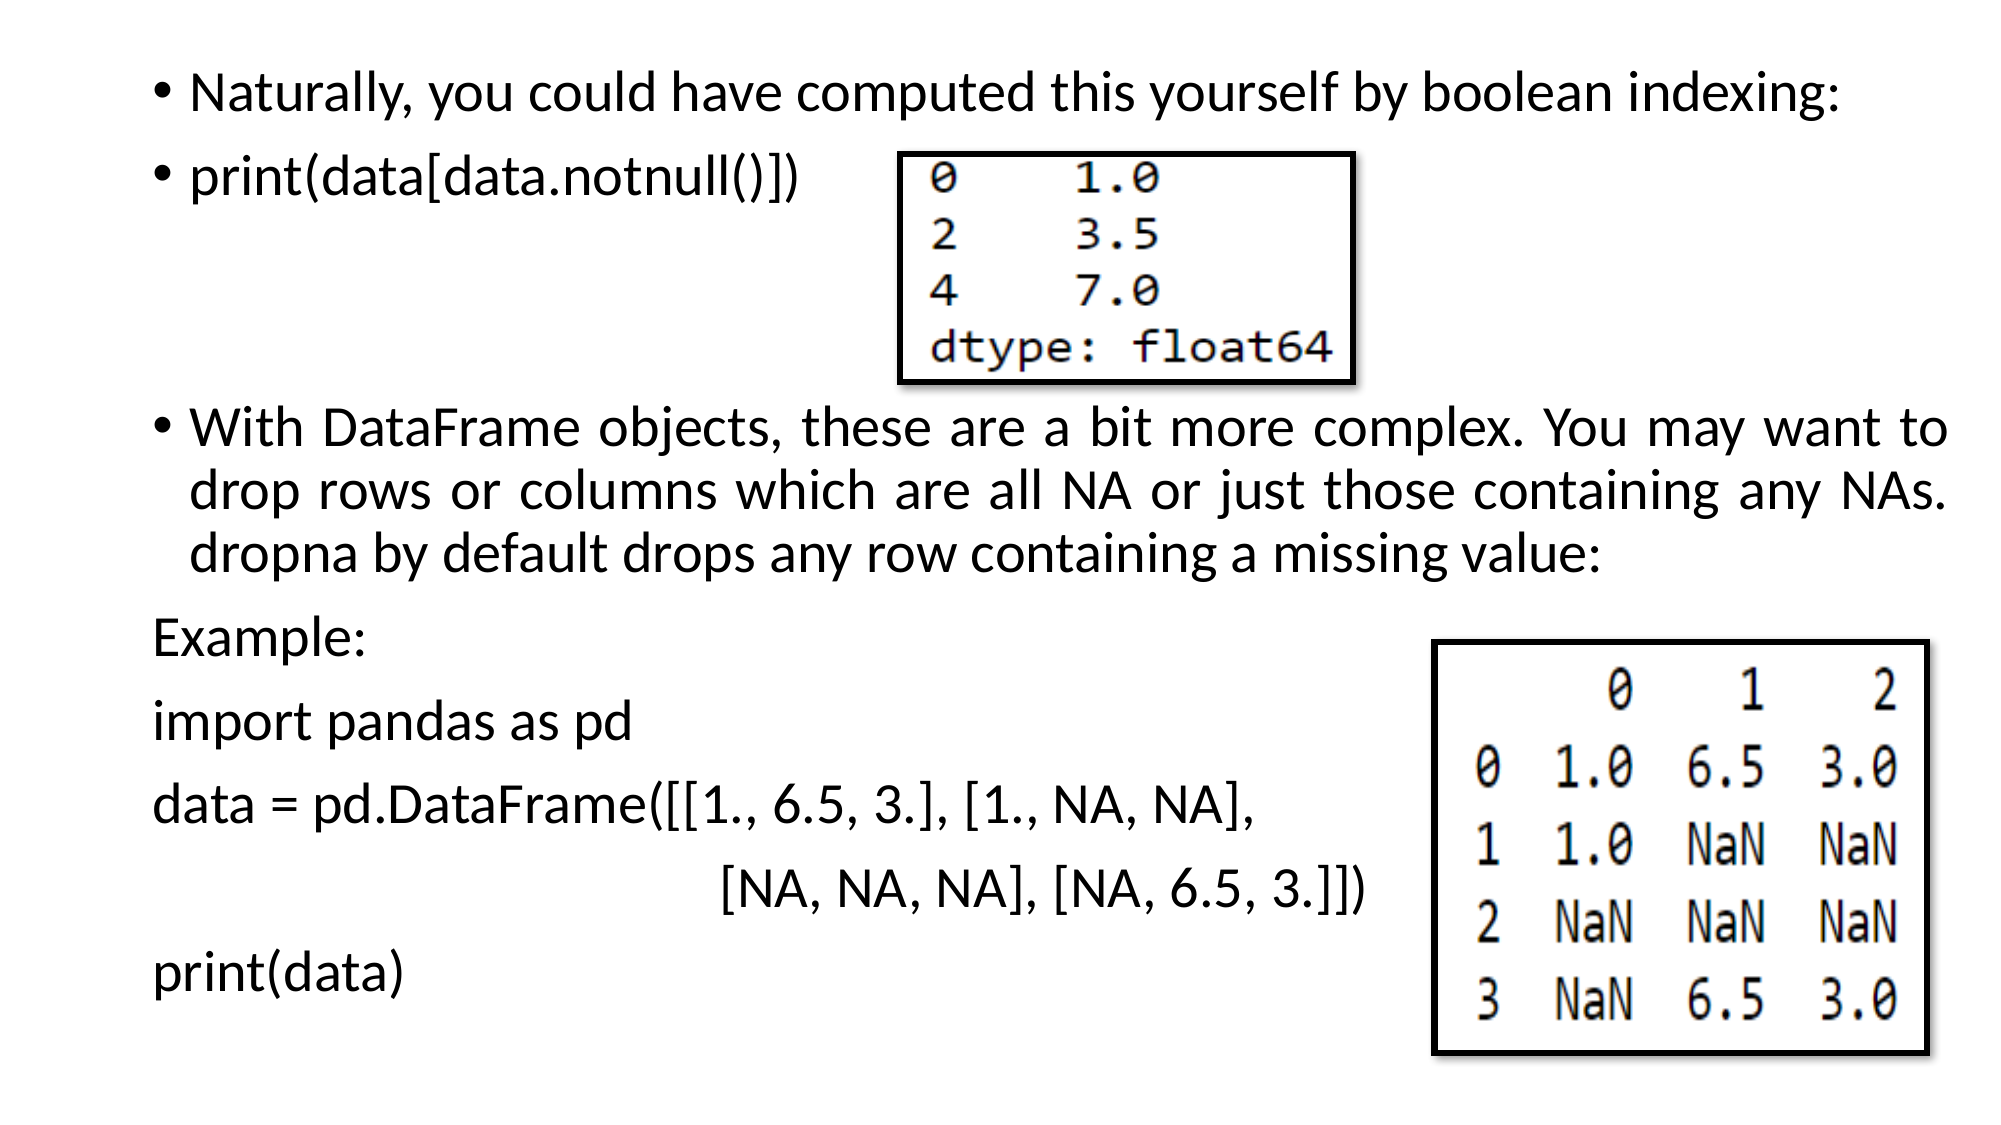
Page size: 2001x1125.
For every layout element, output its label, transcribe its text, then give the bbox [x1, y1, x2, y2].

picture [903, 156, 1350, 380]
list Naturally, you could have computed this yourself by boolean indexing: print(data[data.notnull()]) With DataFrame objects, these are a bit more complex. You may want to drop rows or columns which are all NA or just those containing any NAs. dropna by default drops any row containing a missing value: Example: import pandas as pd data = pd.DataFrame([[1., 6.5, 3.], [1., NA, NA], [NA, NA, NA], [NA, 6.5, 3.]]) print(data) [137, 53, 1966, 1093]
picture [1437, 645, 1925, 1050]
